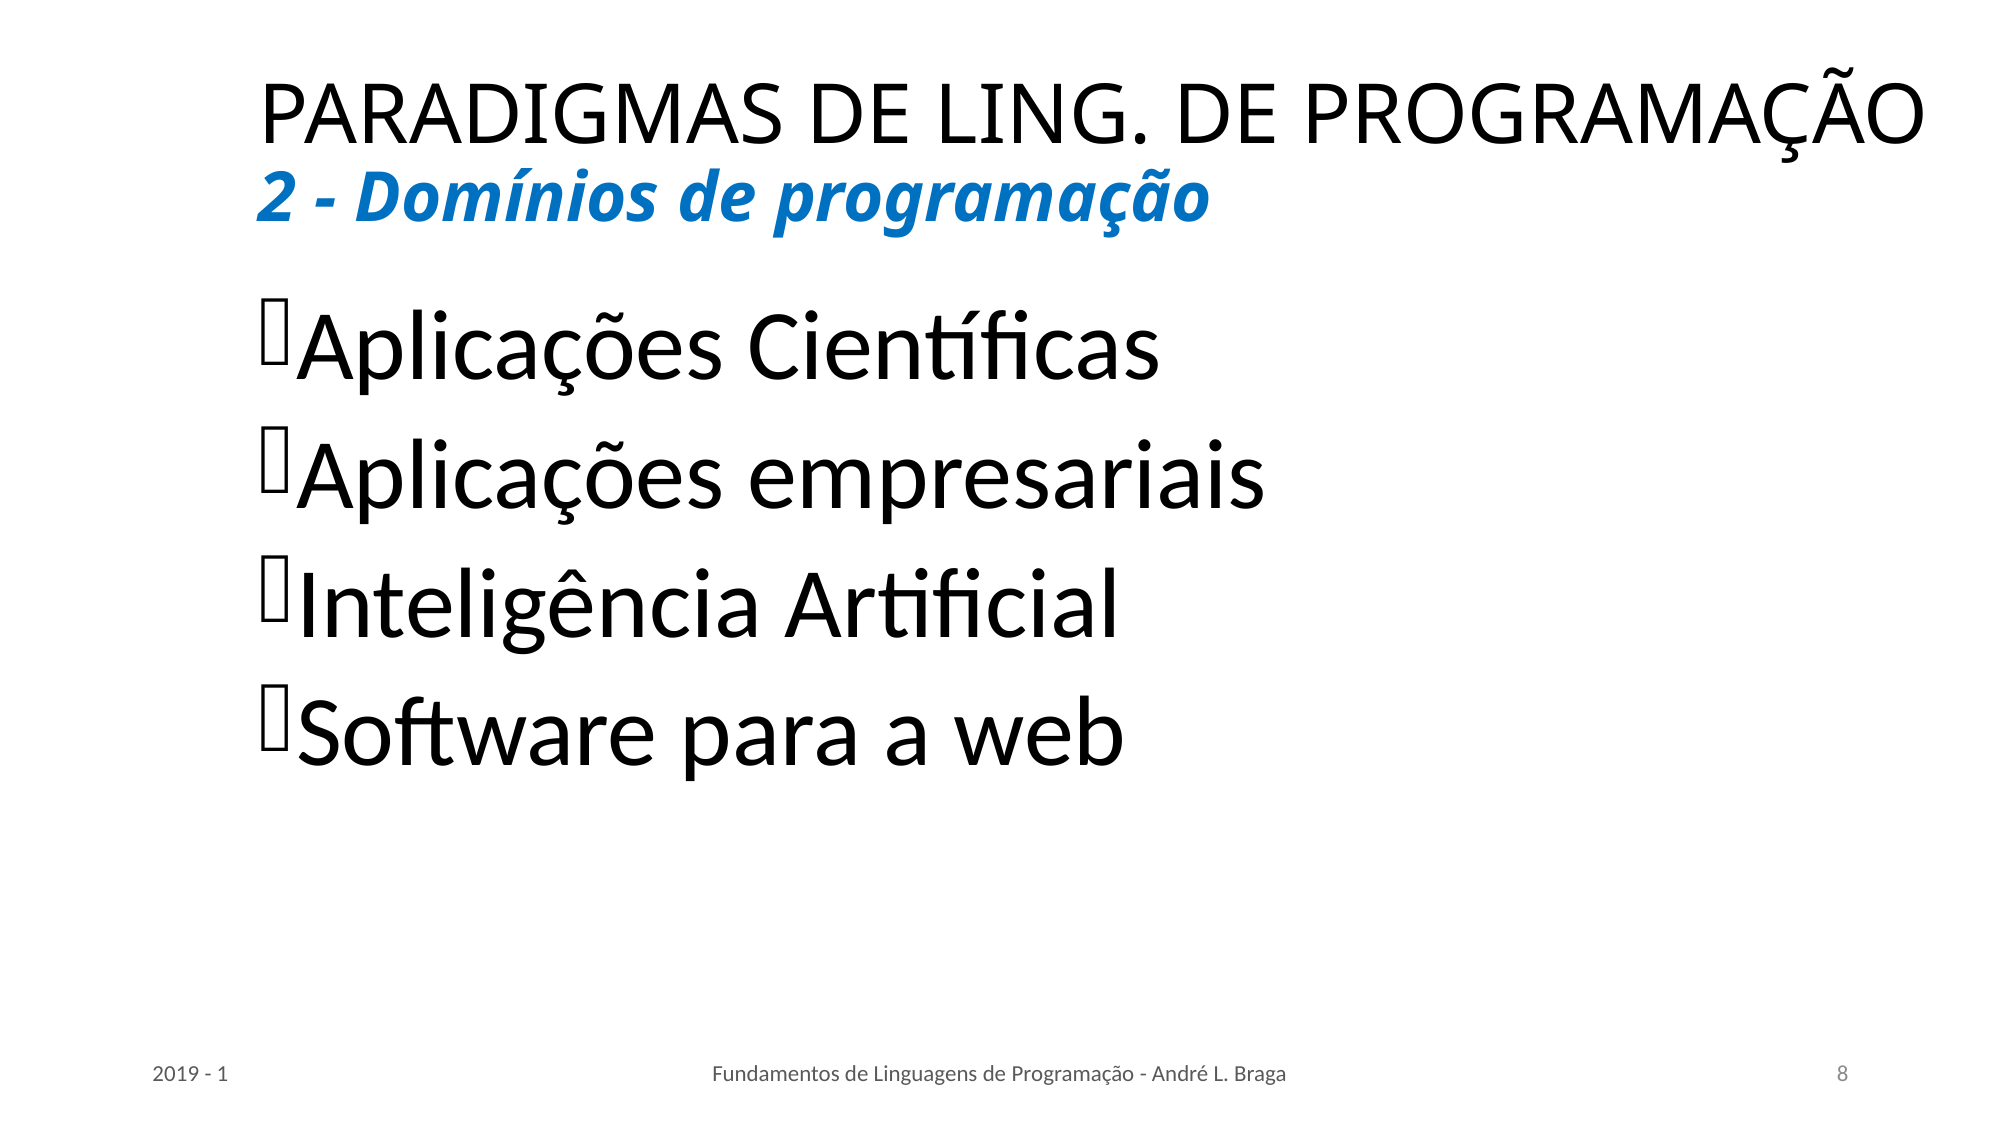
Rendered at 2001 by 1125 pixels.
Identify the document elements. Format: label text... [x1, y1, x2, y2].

title PARADIGMAS DE LING. DE PROGRAMAÇÃO 2 - Domínios de programação [243, 22, 1964, 286]
slide_number 2019 - 1 [137, 1042, 588, 1103]
slide_number 8 [1413, 1042, 1864, 1103]
list Aplicações Científicas Aplicações empresariais Inteligência Artificial Software para a web [243, 285, 1887, 1043]
footer Fundamentos de Linguagens de Programação - André L. Braga [662, 1042, 1338, 1103]
